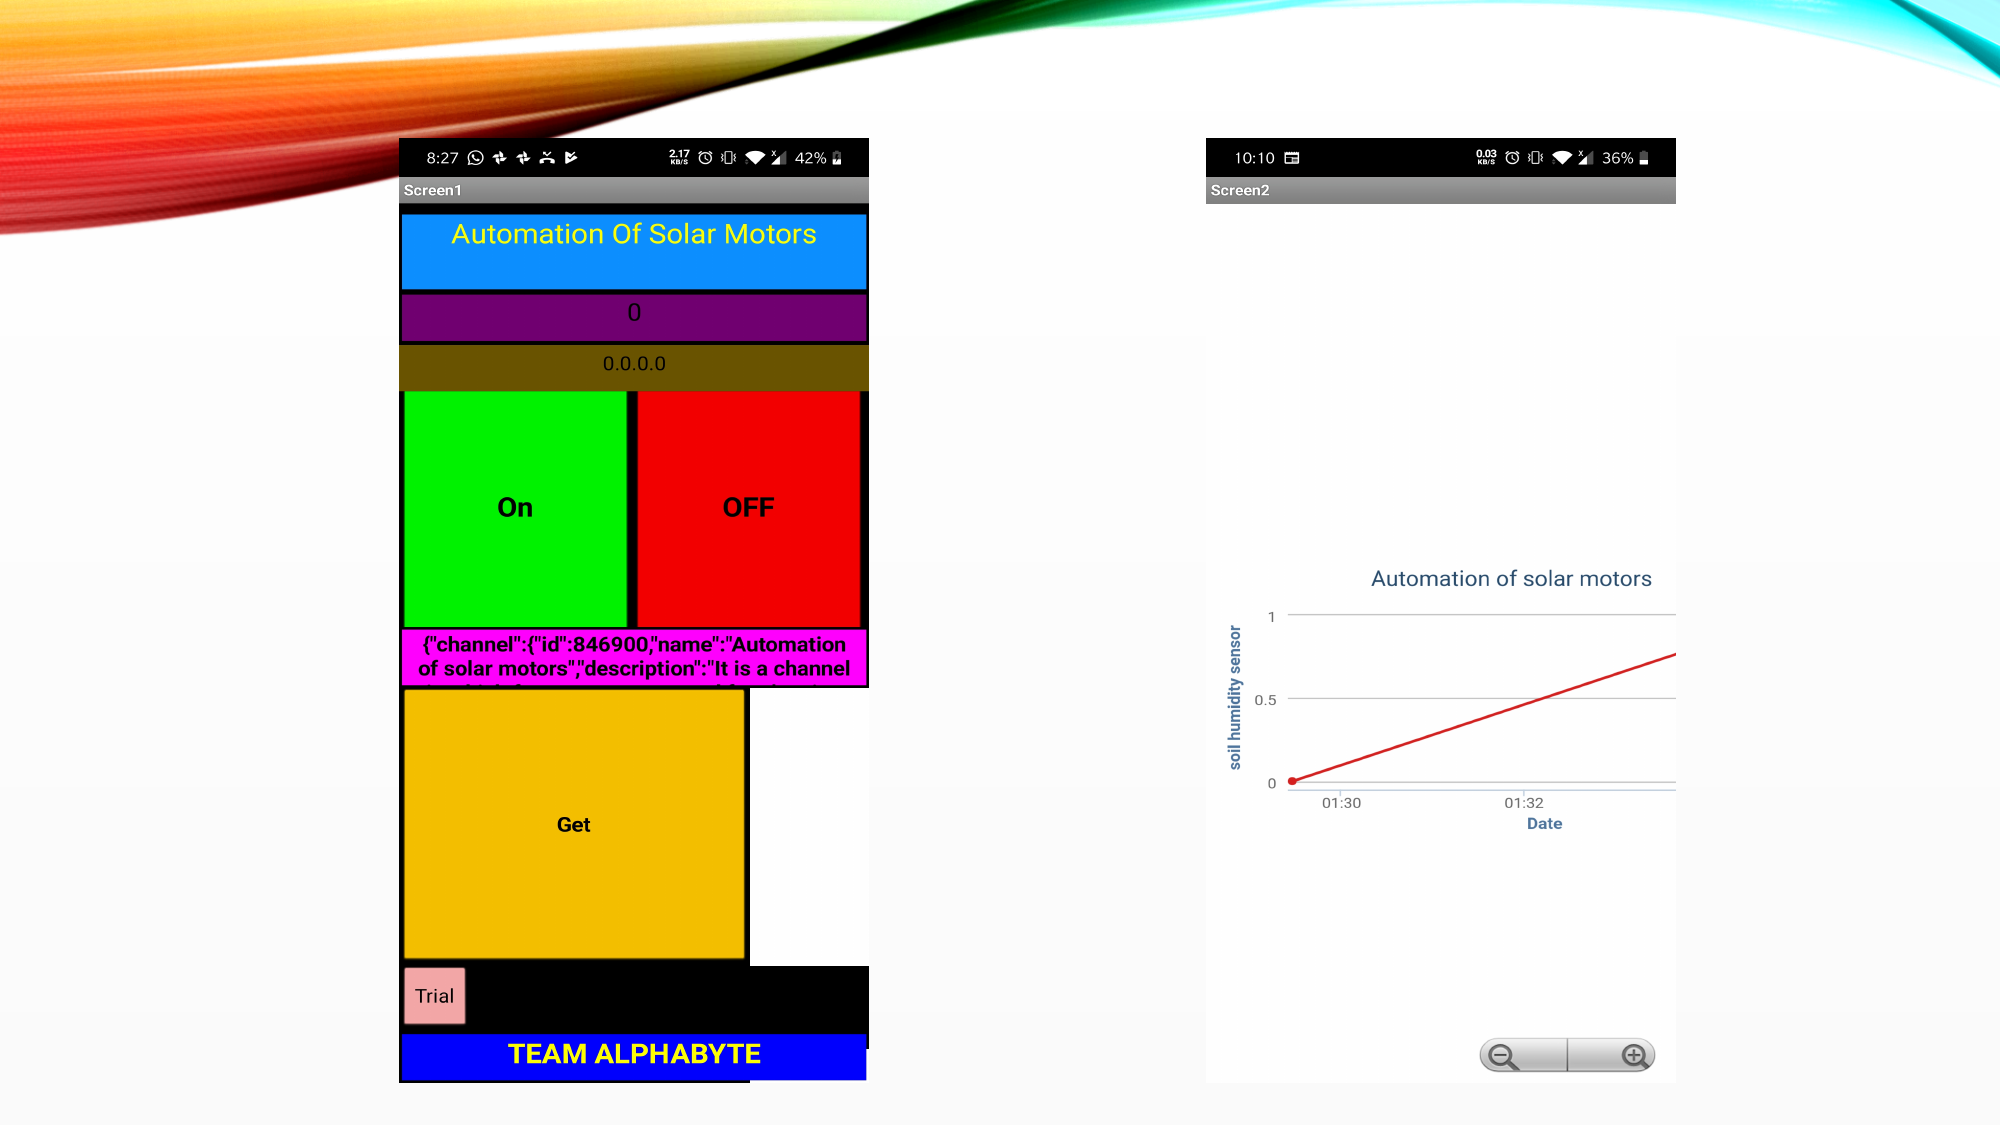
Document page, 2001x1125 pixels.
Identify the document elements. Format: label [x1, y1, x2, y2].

list [399, 138, 869, 1084]
picture [0, 0, 2000, 237]
list [1206, 138, 1676, 1084]
